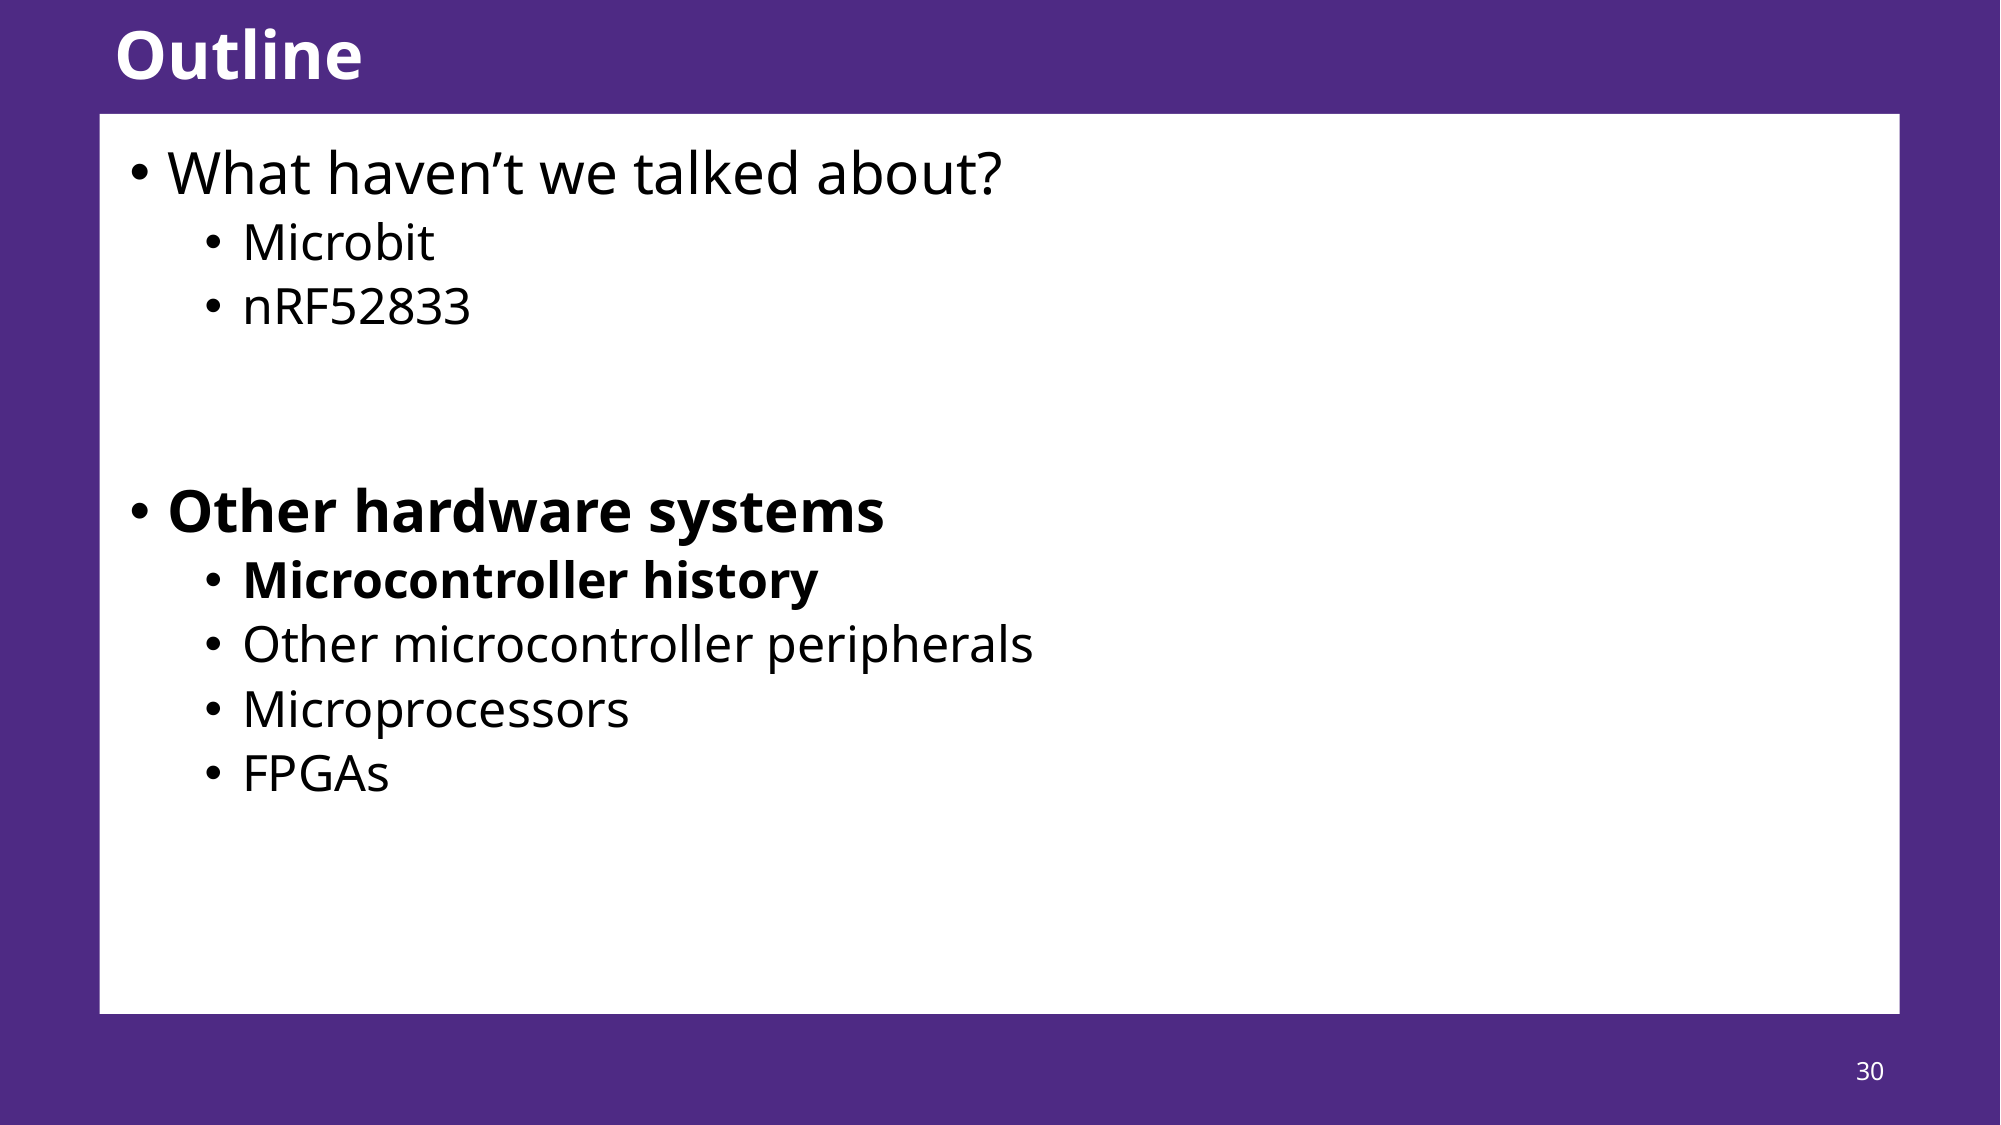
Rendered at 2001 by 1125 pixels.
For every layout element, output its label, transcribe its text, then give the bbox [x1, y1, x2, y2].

list What haven’t we talked about? Microbit nRF52833 Other hardware systems Microcontroller history Other microcontroller peripherals Microprocessors FPGAs [99, 114, 1900, 1014]
slide_number 30 [1749, 1042, 1900, 1103]
title Outline [99, 1, 1900, 114]
